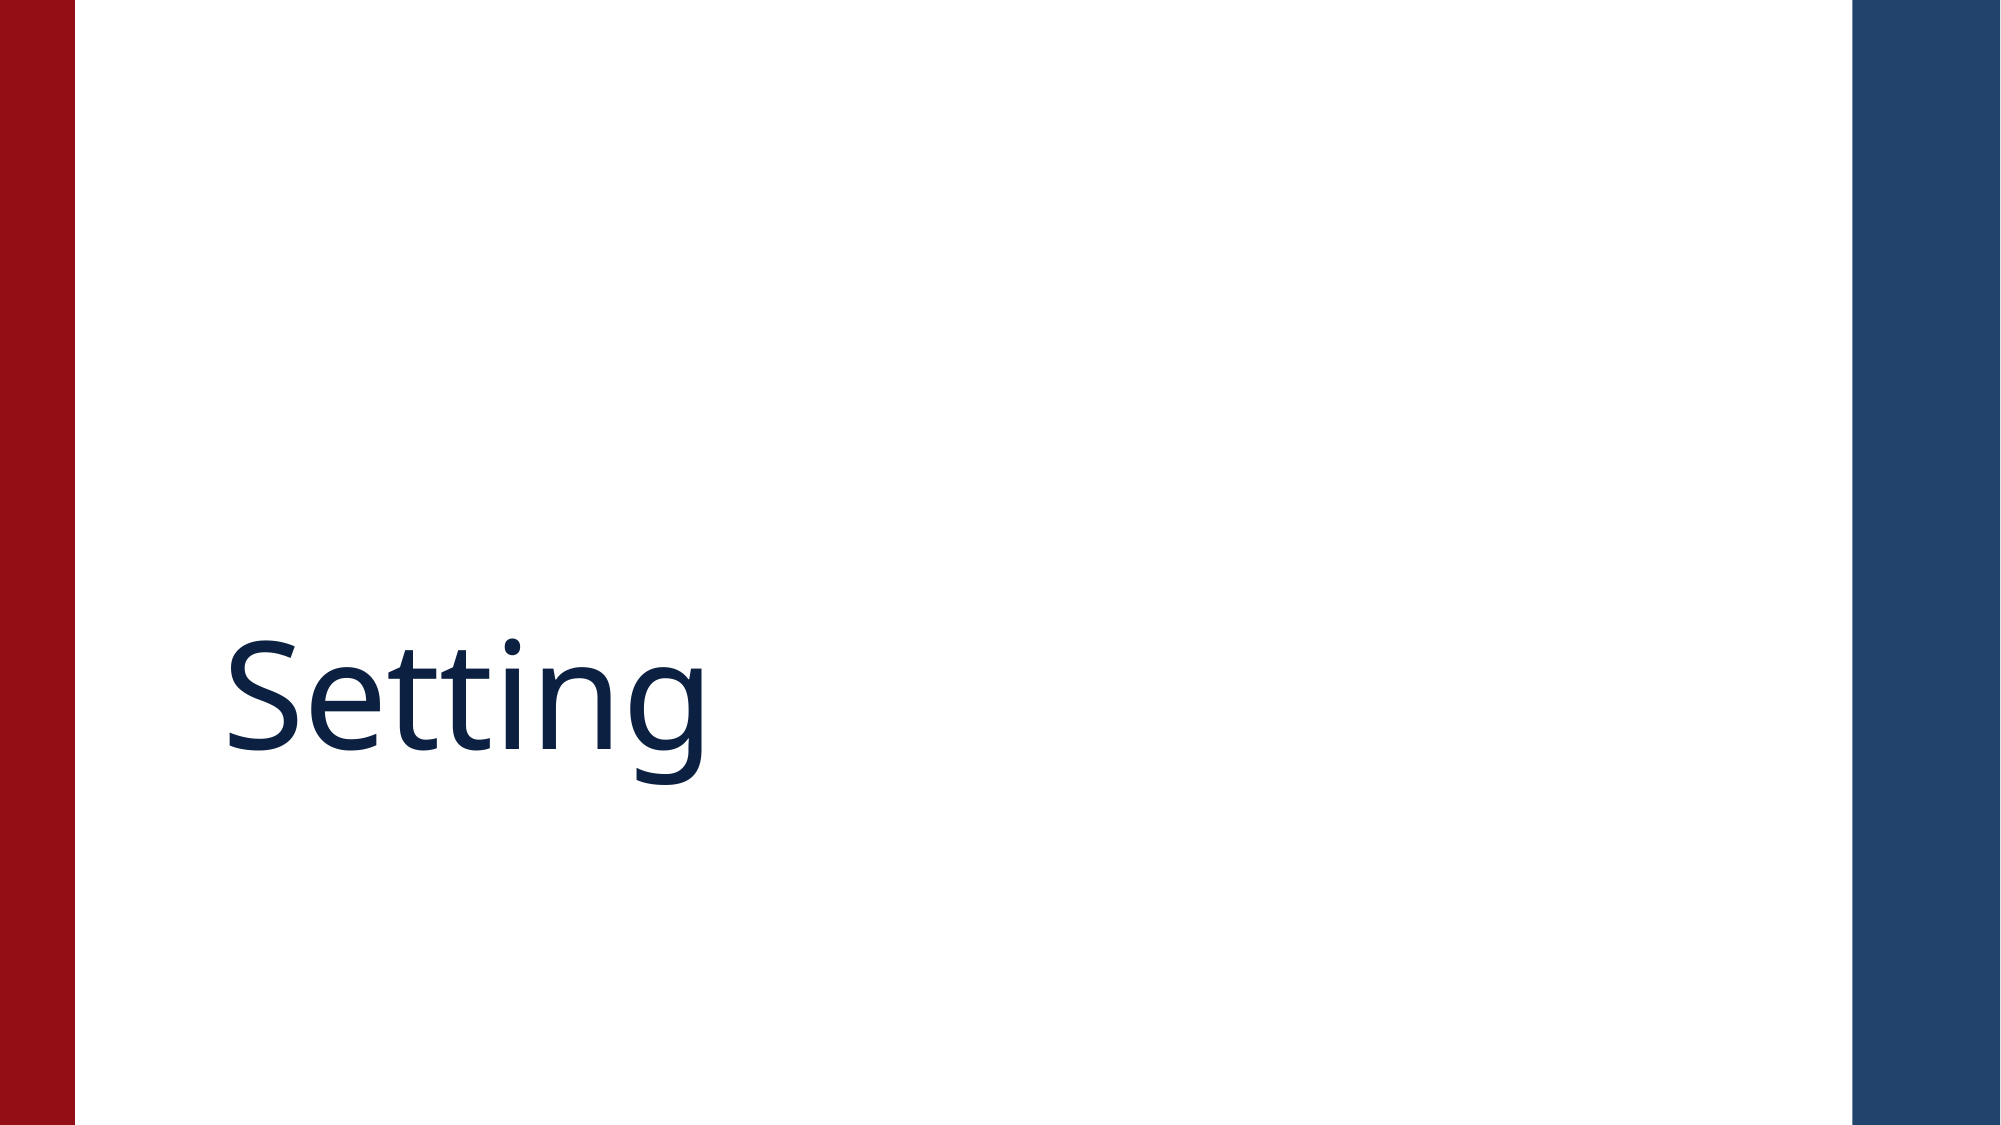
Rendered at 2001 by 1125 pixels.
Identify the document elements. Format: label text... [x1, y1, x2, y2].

title Setting [206, 124, 1752, 788]
